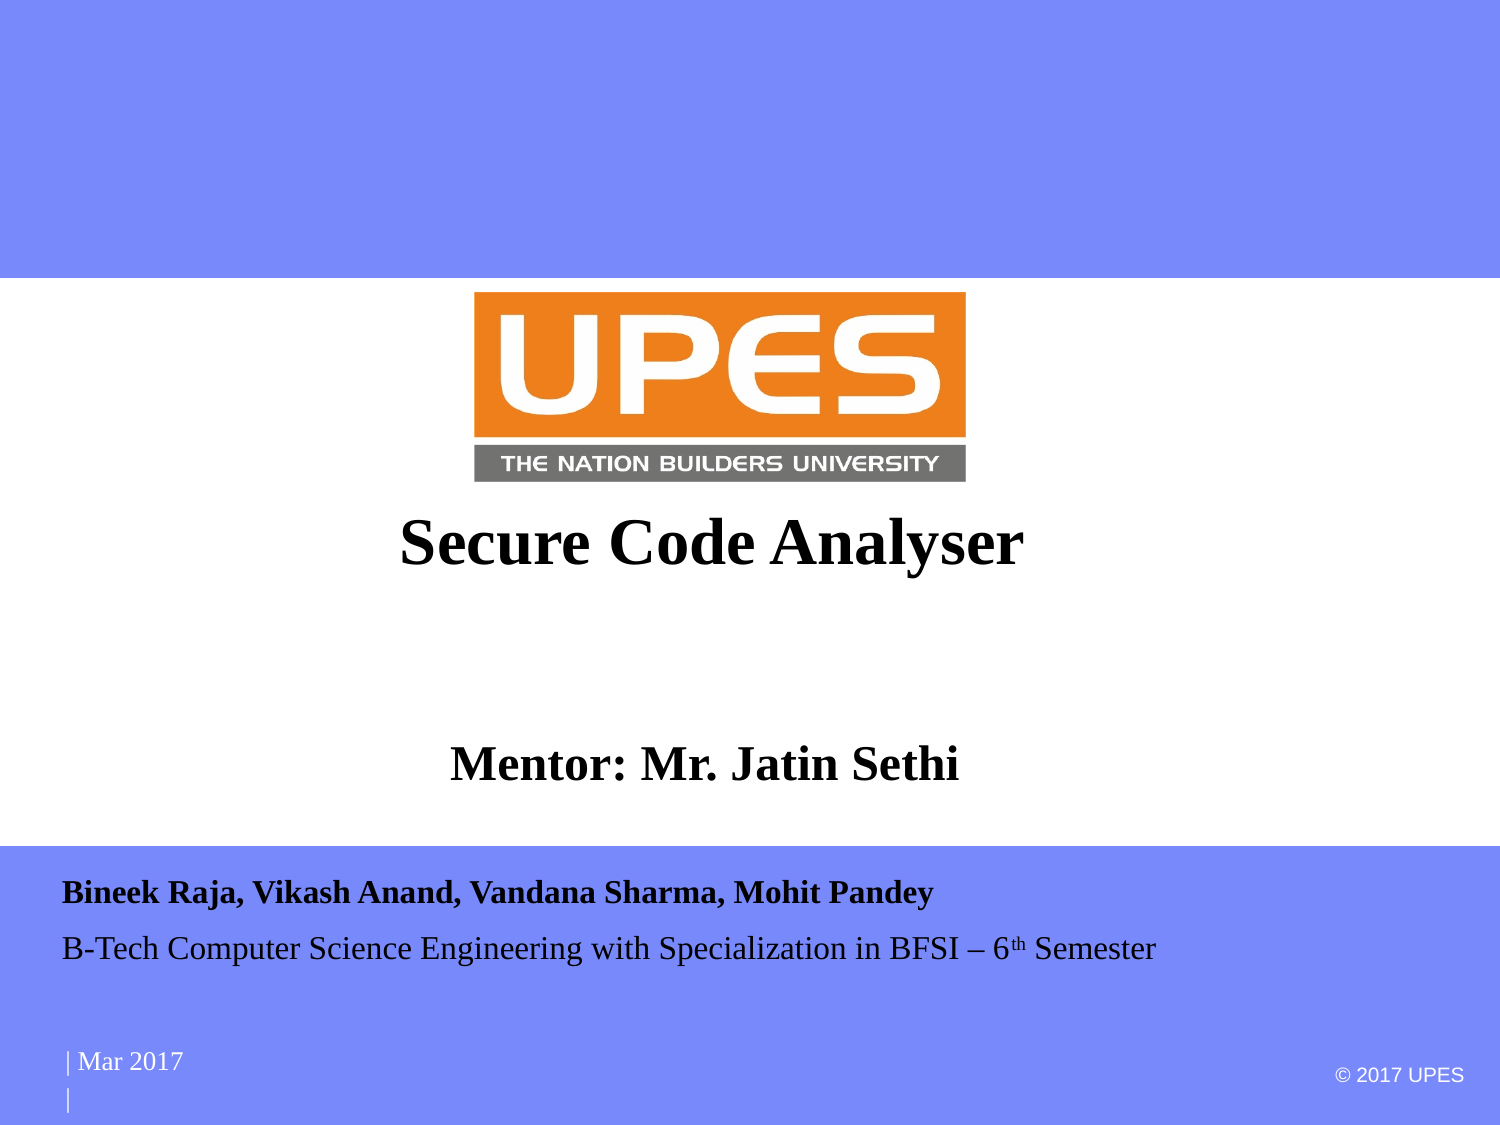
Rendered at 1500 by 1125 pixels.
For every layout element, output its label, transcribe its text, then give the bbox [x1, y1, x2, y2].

title Secure Code Analyser Mentor: Mr. Jatin Sethi [49, 499, 1476, 638]
subtitle Bineek Raja, Vikash Anand, Vandana Sharma, Mohit Pandey B-Tech Computer Science Engineering with Specialization in BFSI – 6th Semester [46, 862, 1213, 913]
picture [474, 292, 966, 482]
